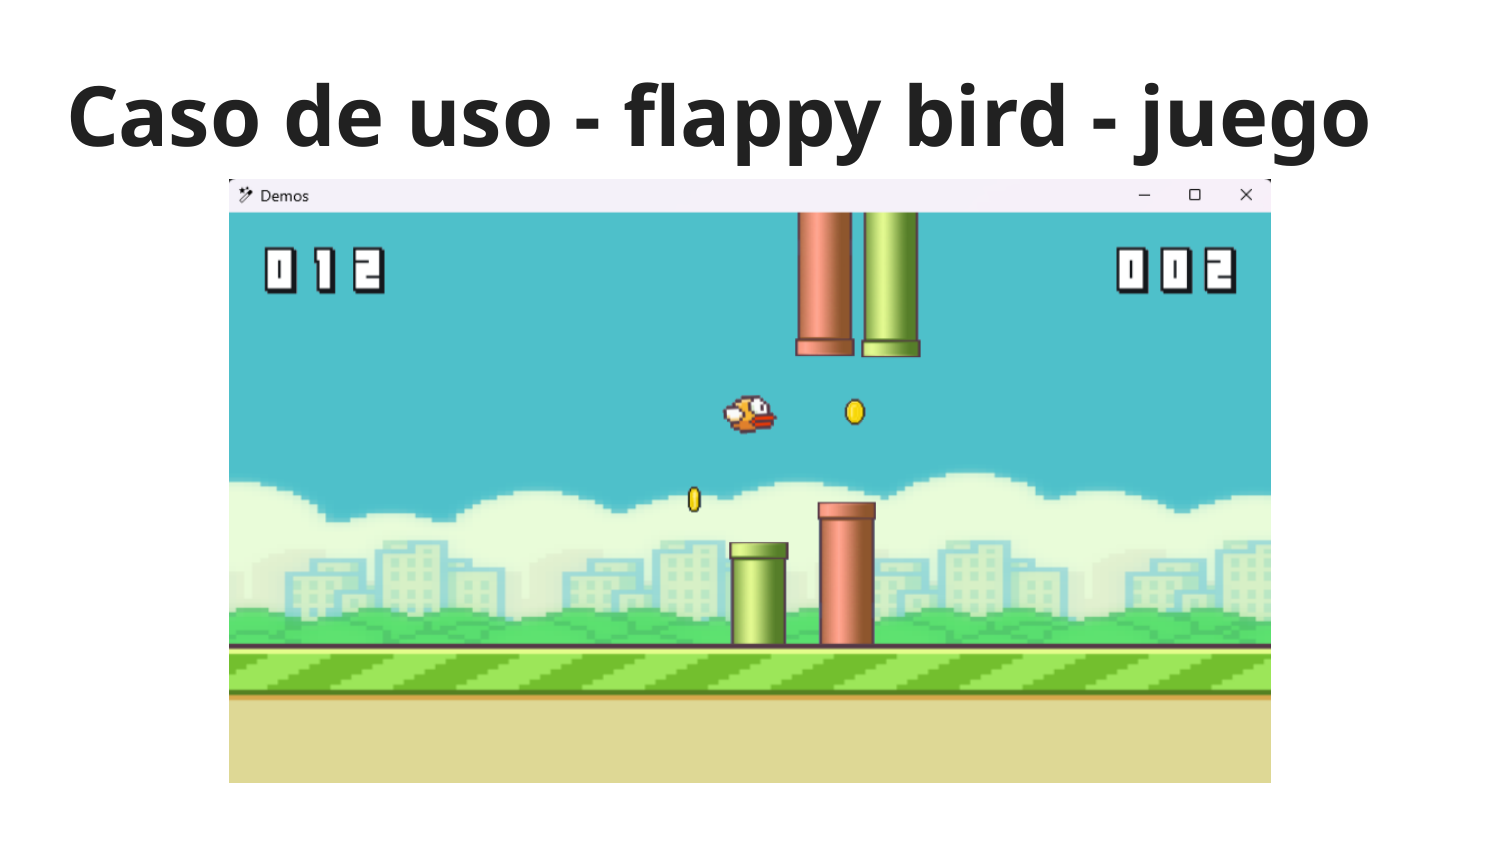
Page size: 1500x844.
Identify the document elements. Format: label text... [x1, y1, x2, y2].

title Caso de uso - flappy bird - juego [51, 48, 1449, 180]
picture [229, 179, 1271, 783]
